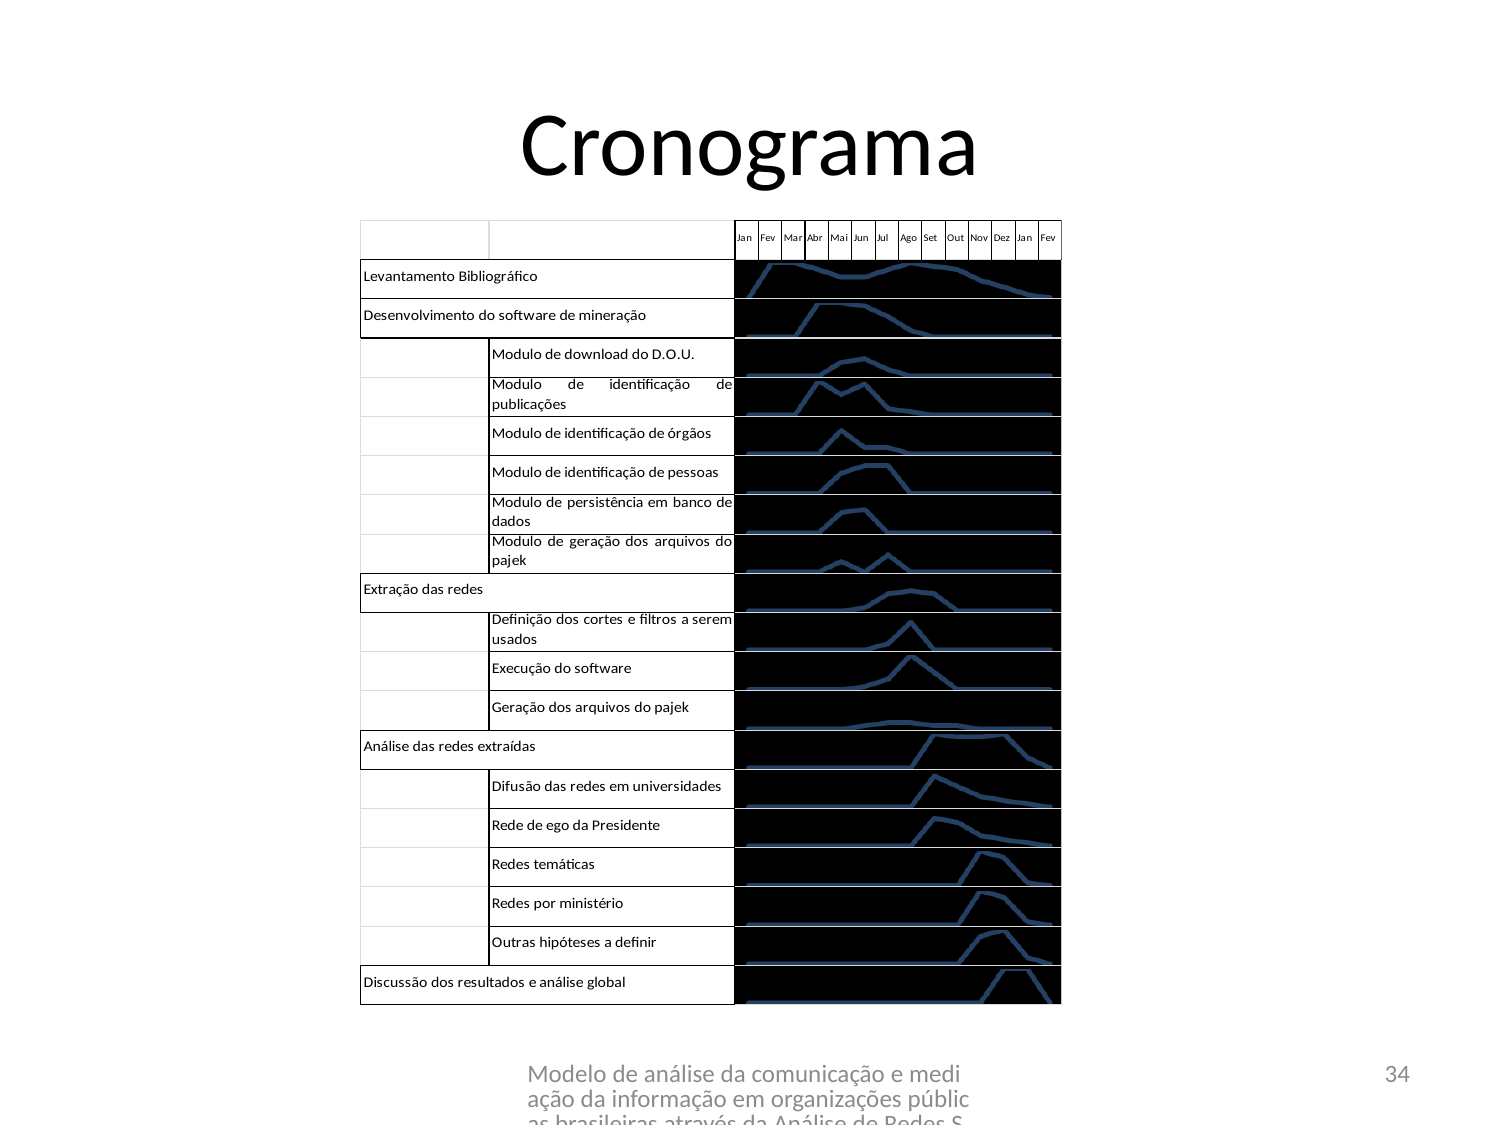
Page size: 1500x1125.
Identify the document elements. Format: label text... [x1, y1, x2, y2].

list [359, 219, 1063, 1006]
footer Modelo de análise da comunicação e mediação da informação em organizações públicas brasileiras através da Análise de Redes Sociais. [512, 1042, 988, 1103]
slide_number 34 [1074, 1042, 1425, 1103]
title Cronograma [75, 45, 1425, 233]
